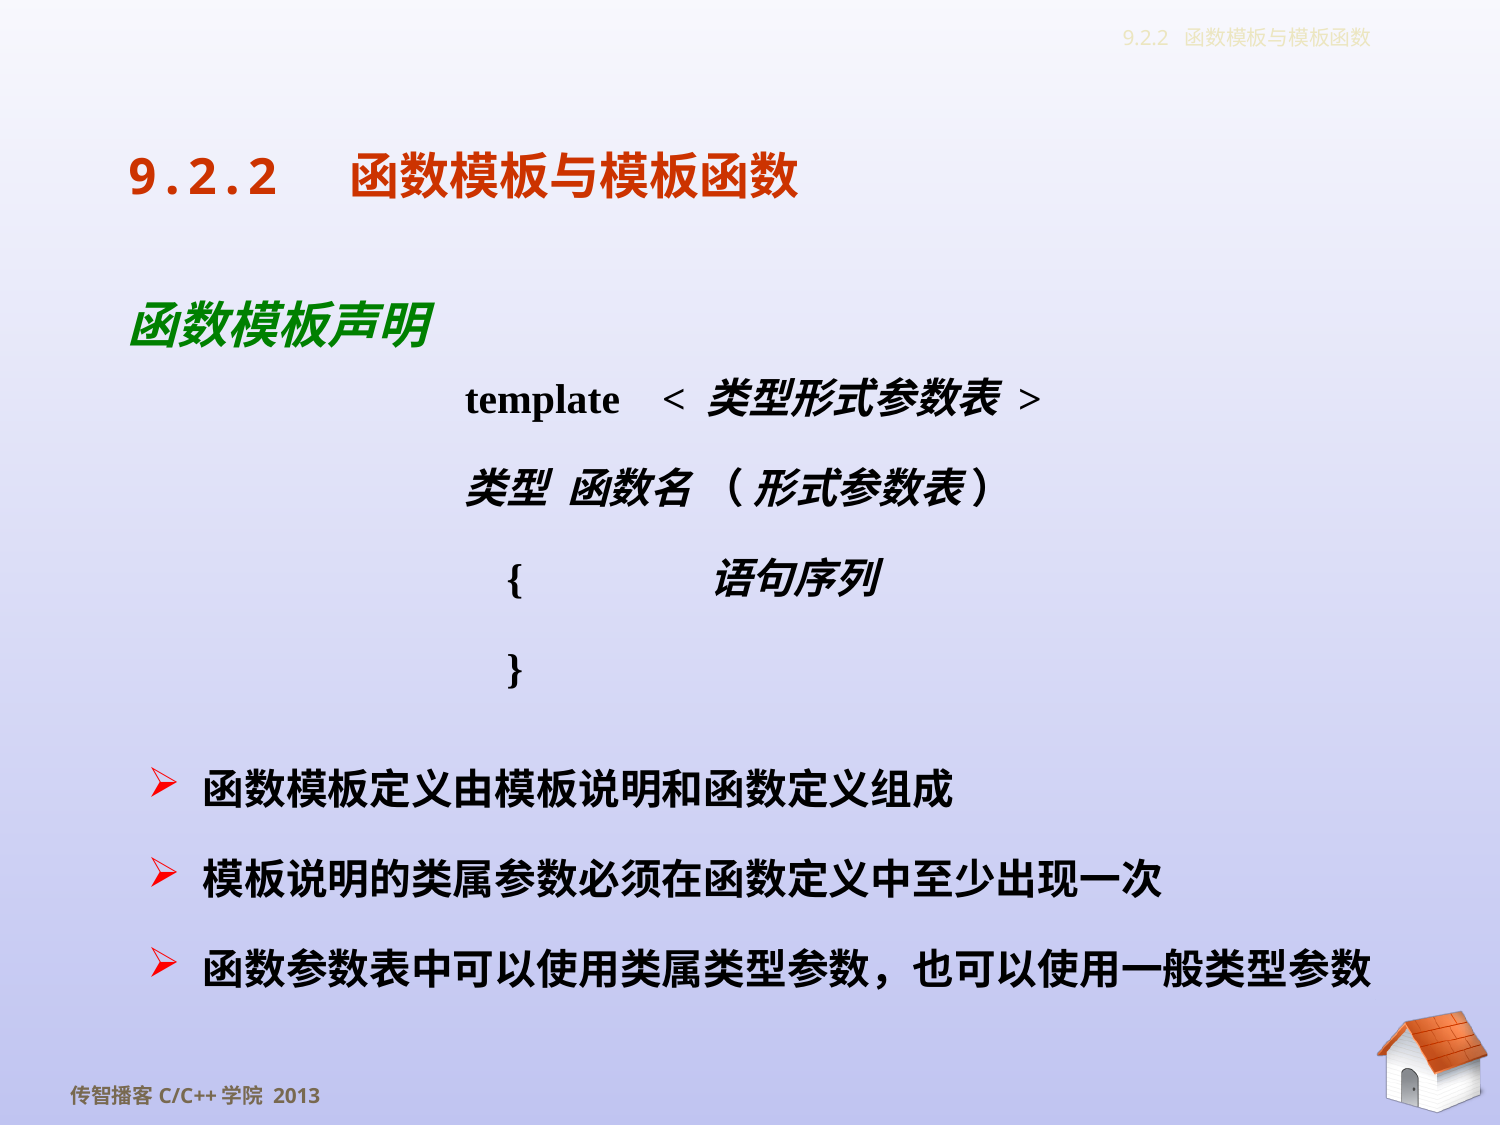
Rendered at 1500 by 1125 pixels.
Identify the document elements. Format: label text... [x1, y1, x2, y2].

text_box 函数模板定义由模板说明和函数定义组成 模板说明的类属参数必须在函数定义中至少出现一次 函数参数表中可以使用类属类型参数，也可以使用一般类型参数 [132, 715, 1425, 1001]
picture [1375, 999, 1488, 1124]
text_box 9.2.2 函数模板与模板函数 [112, 137, 863, 213]
text_box 函数模板声明 [112, 262, 514, 362]
text_box template < 类型形式参数表 > 类型 函数名 （ 形式参数表 ） { 语句序列 } [450, 324, 1075, 700]
title 9.2.2 函数模板与模板函数 [999, 12, 1494, 63]
